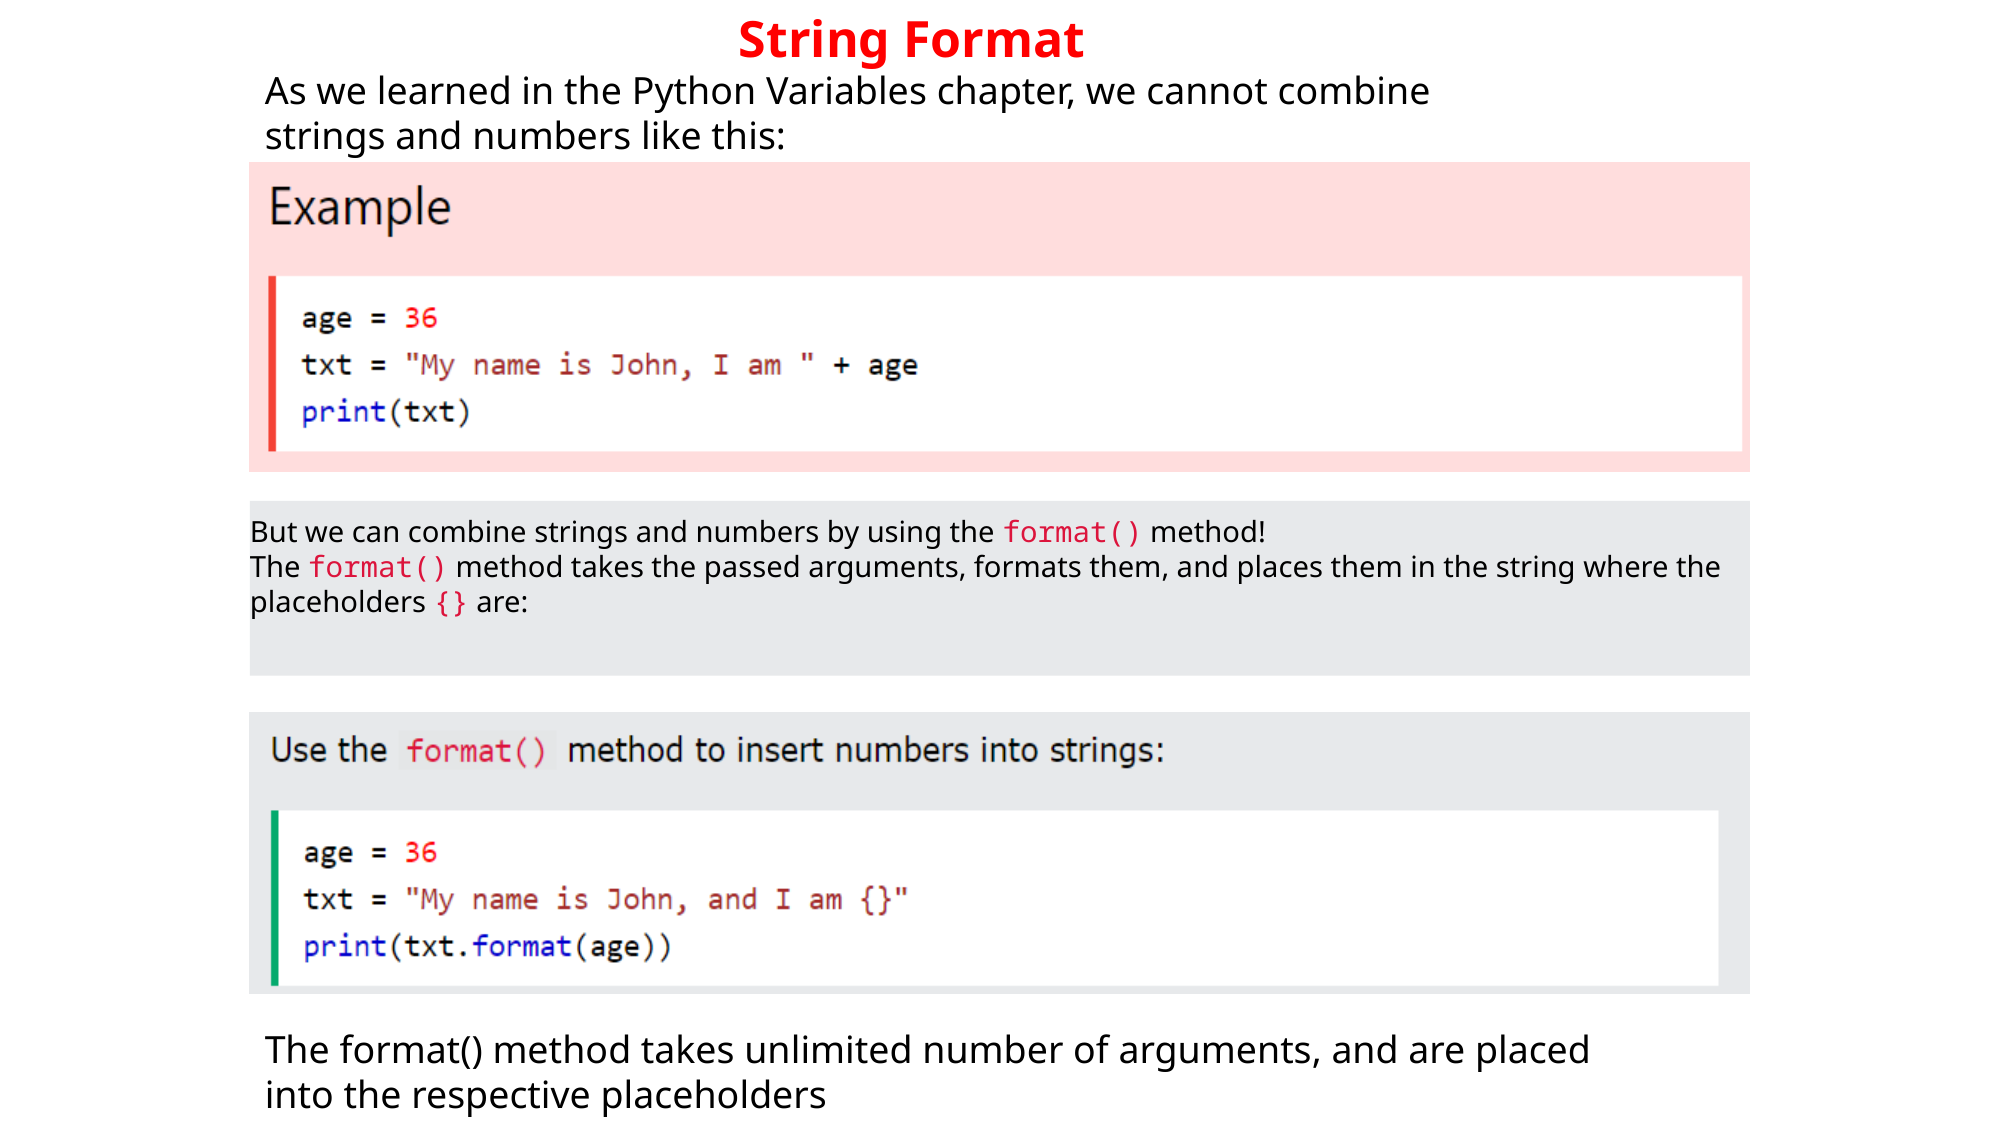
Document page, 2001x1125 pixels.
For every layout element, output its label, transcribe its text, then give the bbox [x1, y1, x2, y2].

text_box String Format As we learned in the Python Variables chapter, we cannot combine strings and numbers like this: [249, 0, 1575, 161]
text_box But we can combine strings and numbers by using the format() method! The format() method takes the passed arguments, formats them, and places them in the string where the placeholders {} are: [249, 500, 1750, 676]
picture [249, 711, 1751, 995]
text_box The format() method takes unlimited number of arguments, and are placed into the respective placeholders [249, 1018, 1638, 1124]
picture [249, 161, 1751, 473]
